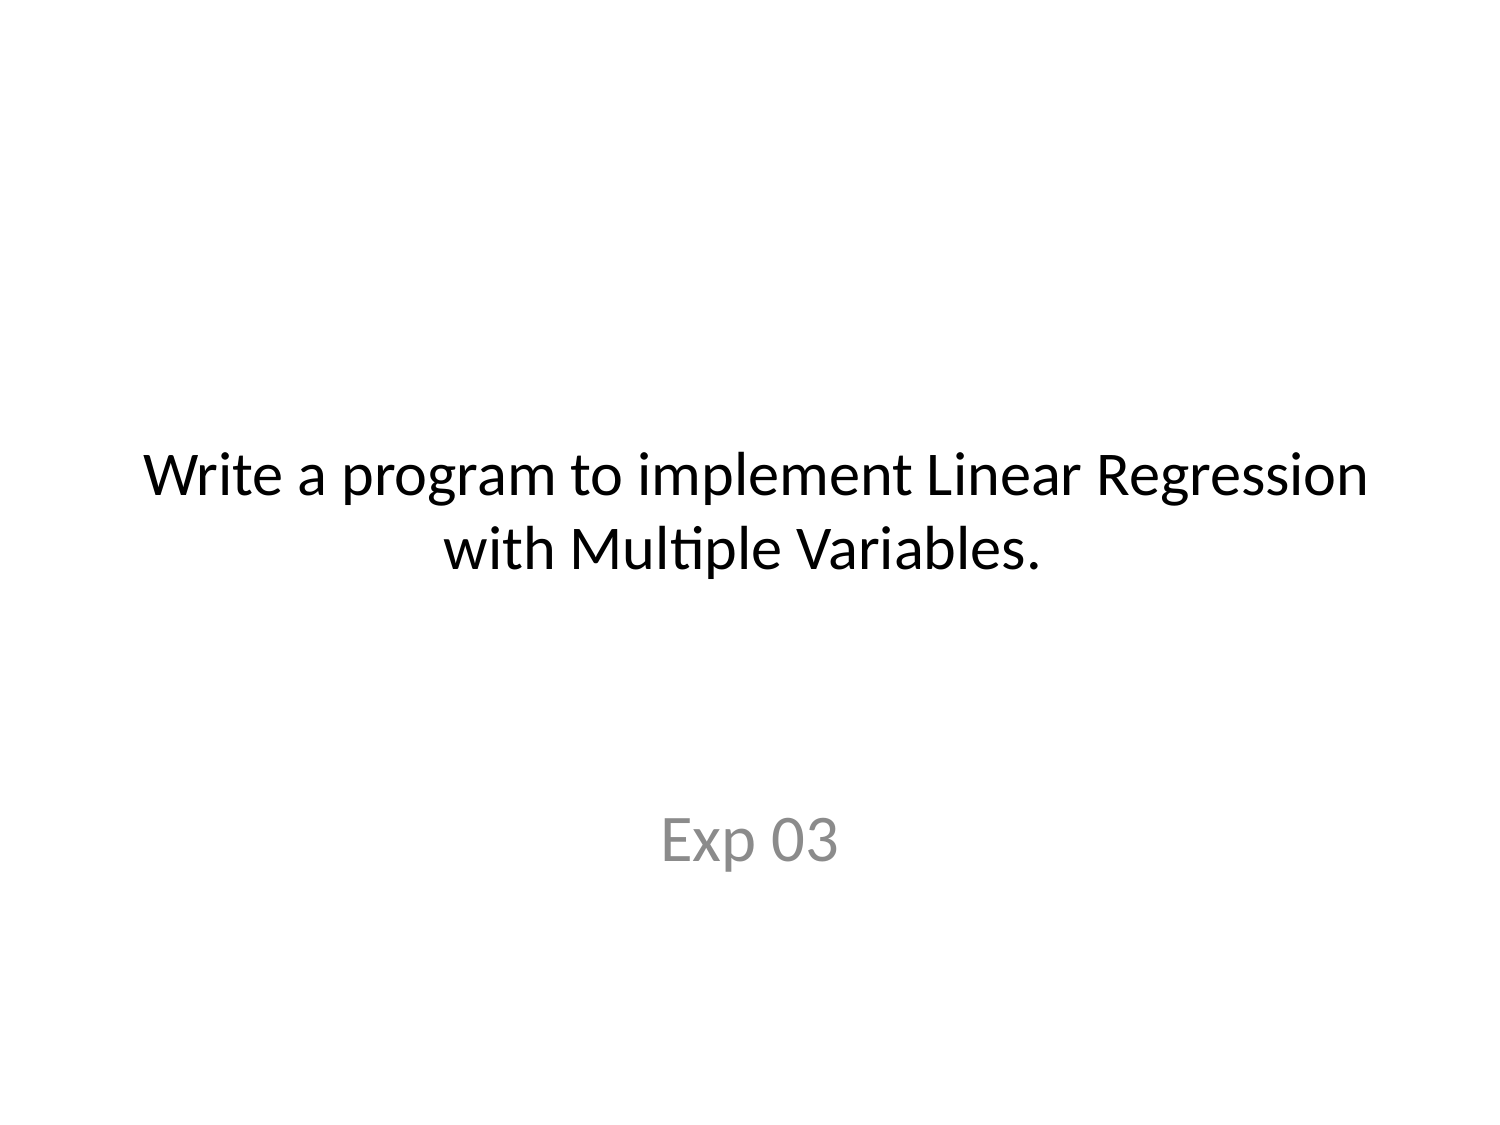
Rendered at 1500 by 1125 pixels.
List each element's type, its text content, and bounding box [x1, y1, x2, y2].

title Write a program to implement Linear Regression with Multiple Variables. [112, 349, 1388, 591]
subtitle Exp 03 [225, 787, 1275, 925]
